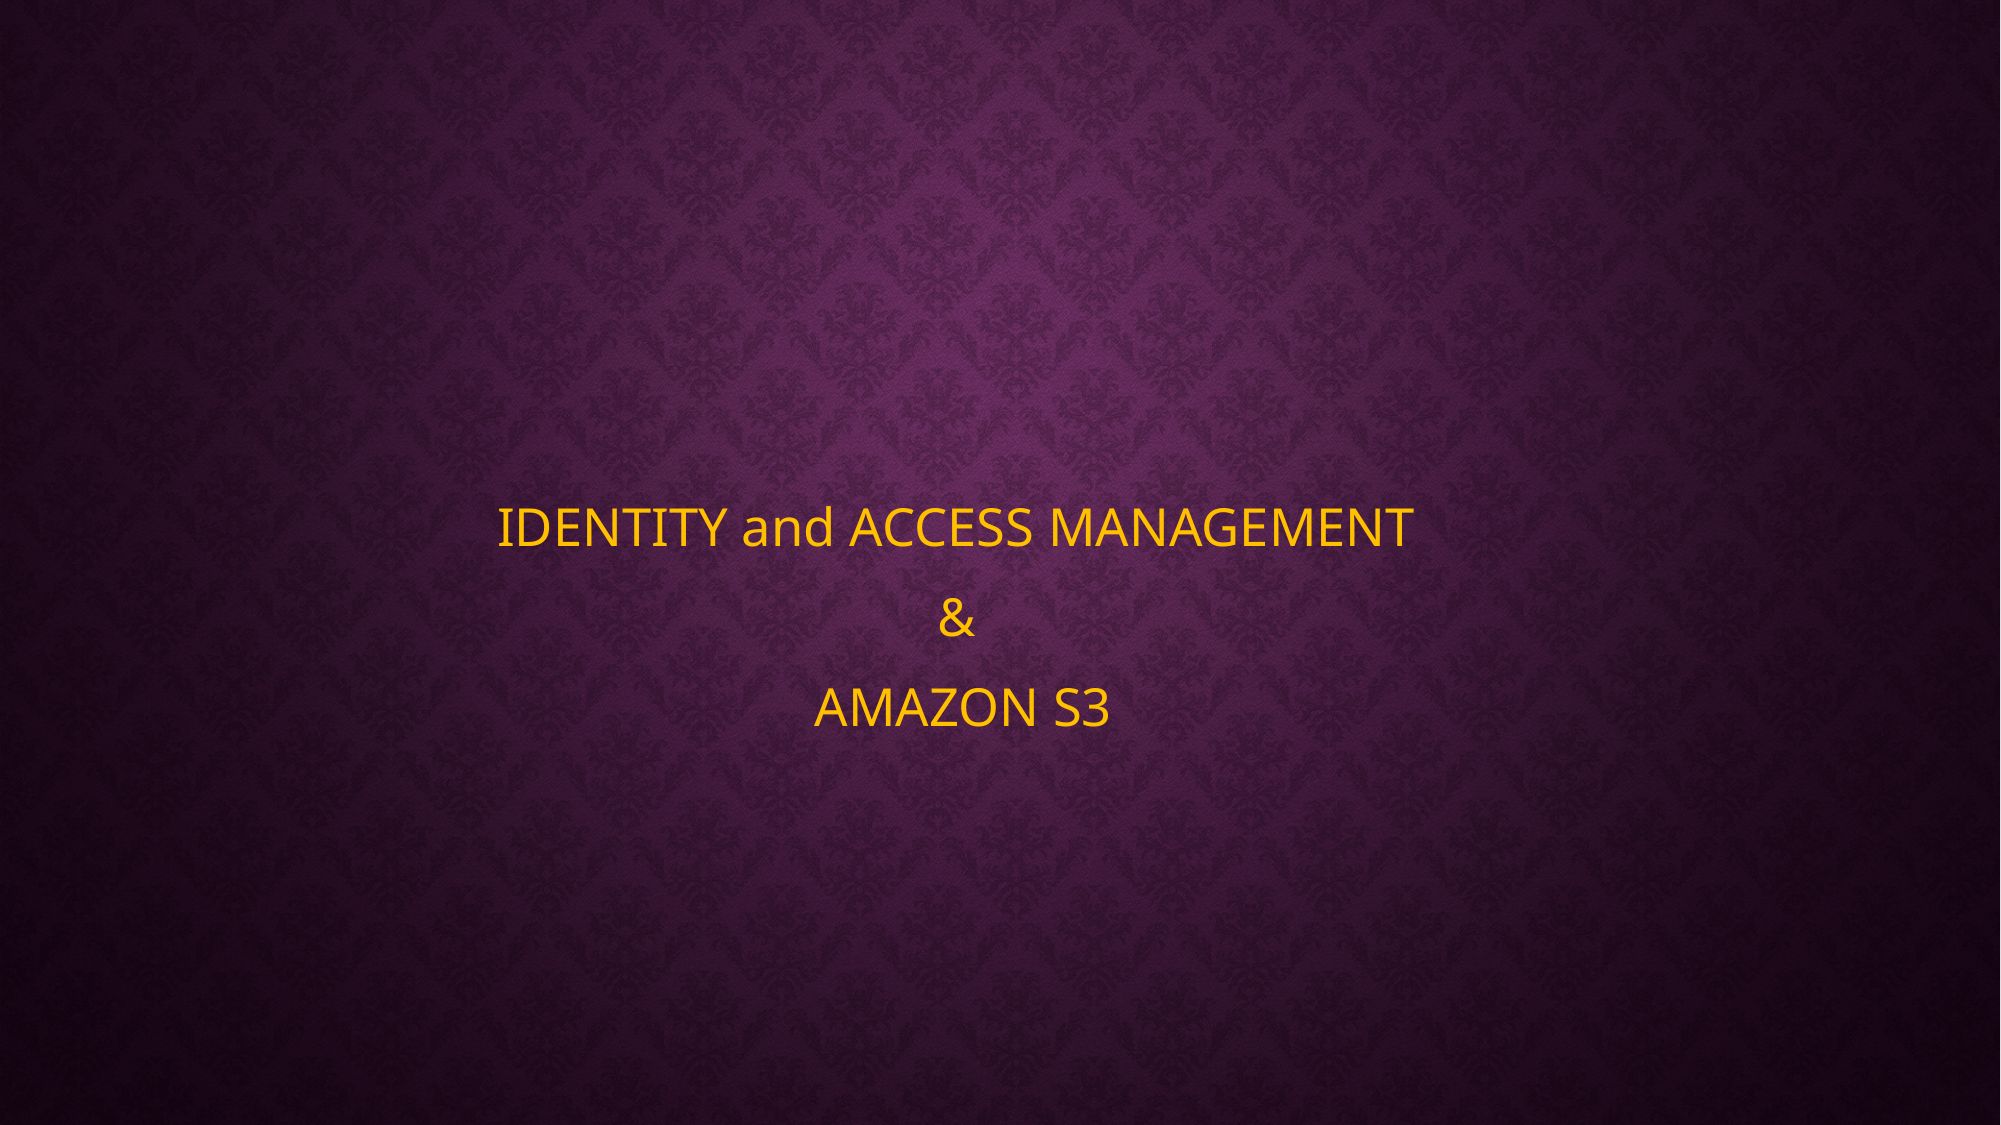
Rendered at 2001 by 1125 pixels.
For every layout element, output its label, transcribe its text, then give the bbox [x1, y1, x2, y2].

subtitle IDENTITY and ACCESS MANAGEMENT & AMAZON S3 [213, 473, 1714, 745]
